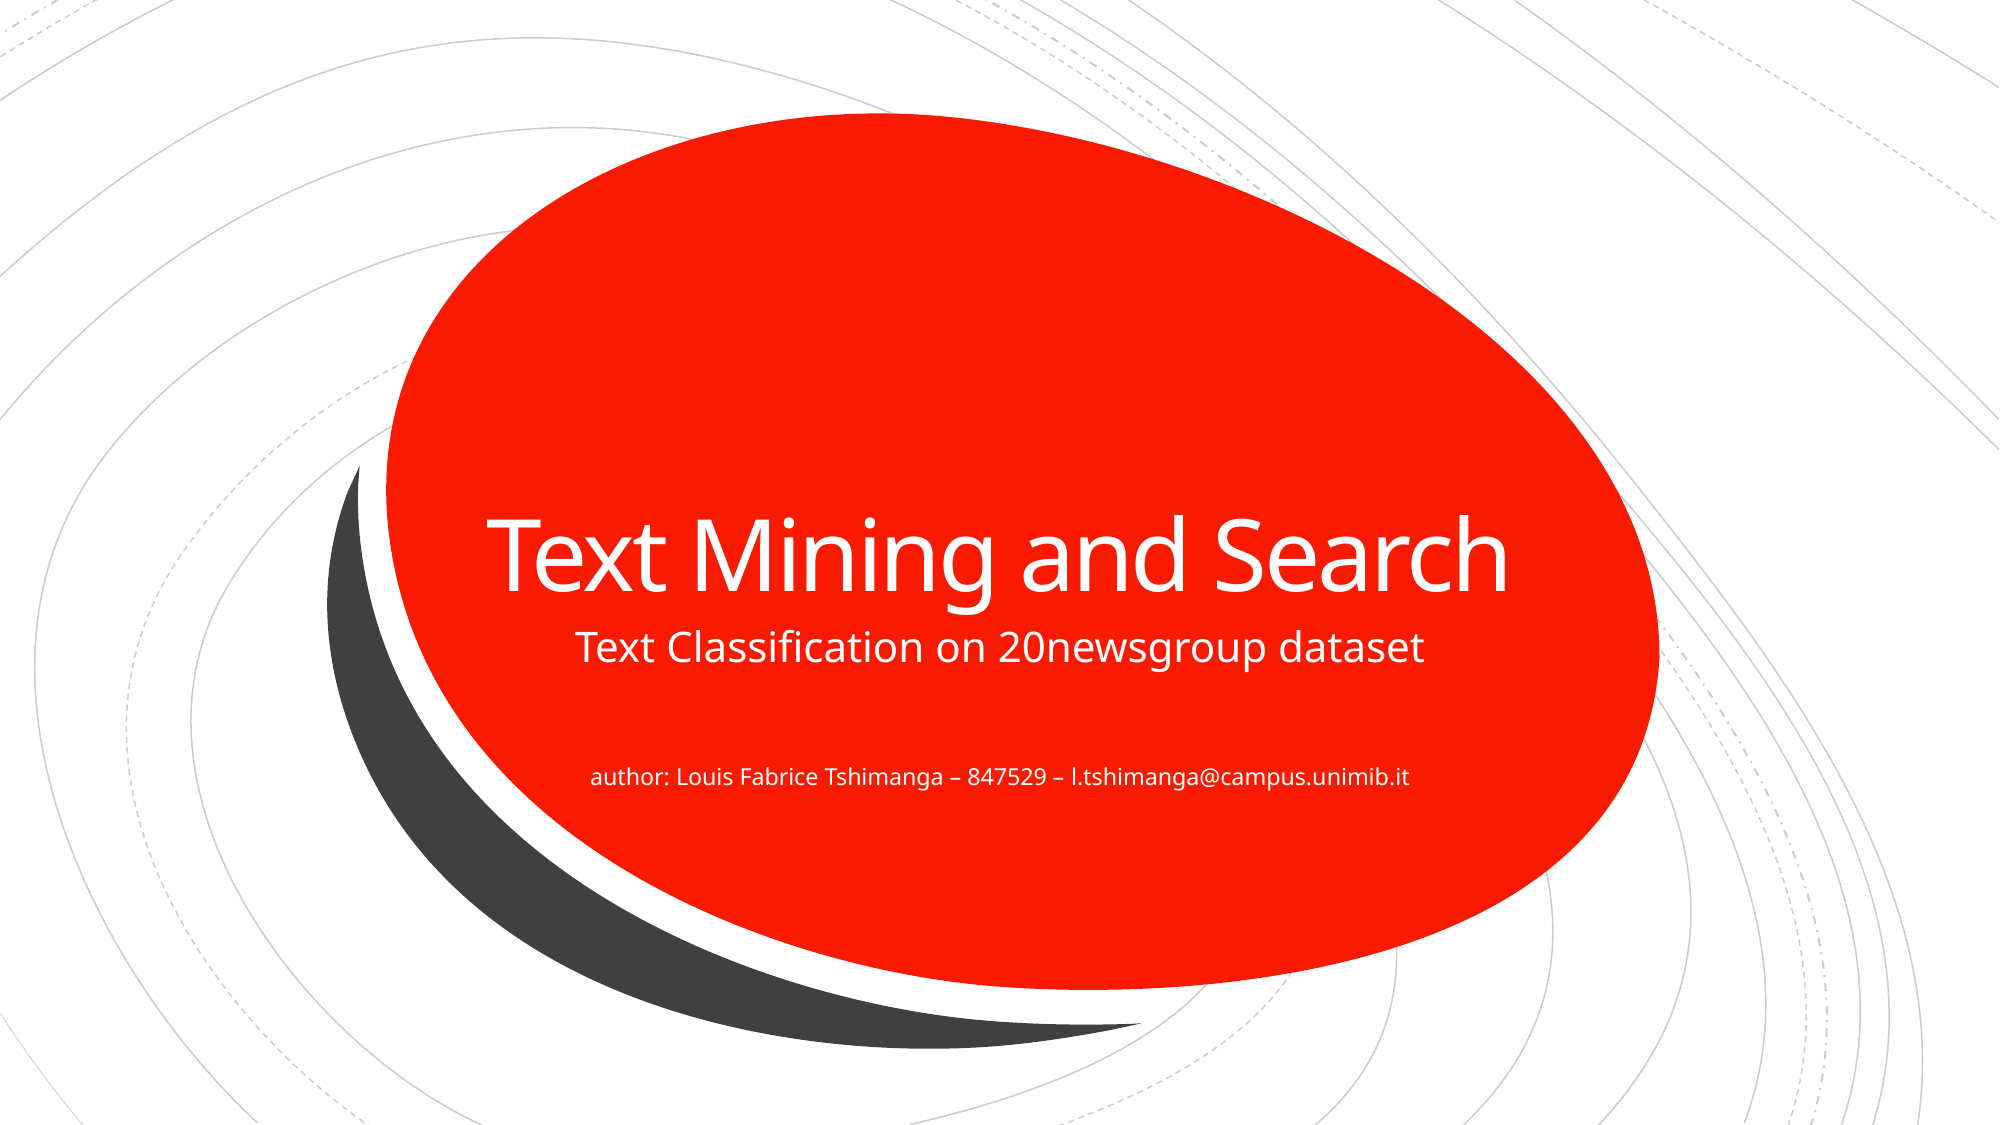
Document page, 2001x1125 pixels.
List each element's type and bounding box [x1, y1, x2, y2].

text_box [0, 0, 2000, 1125]
